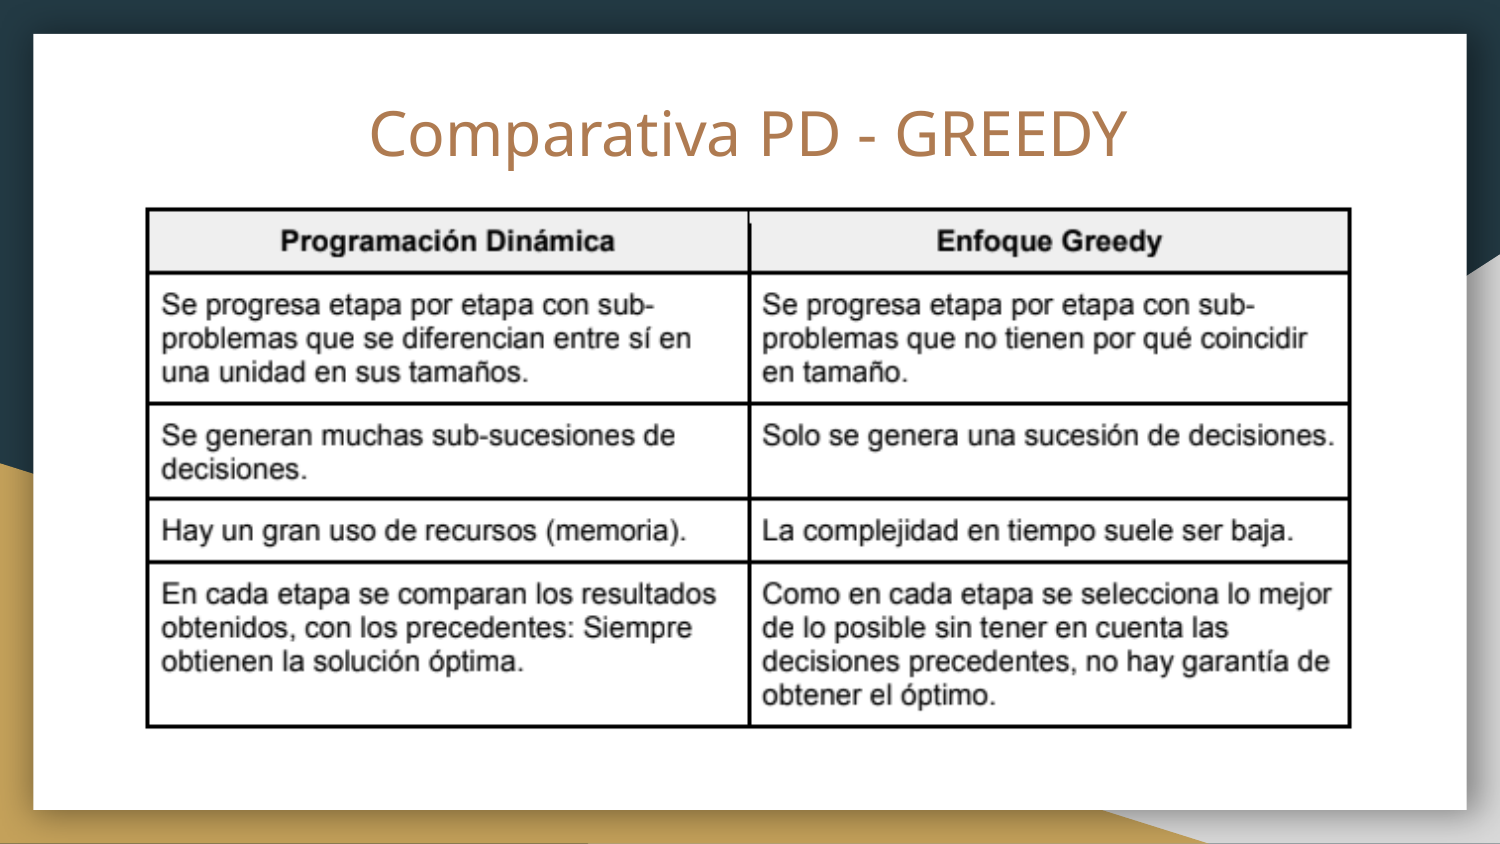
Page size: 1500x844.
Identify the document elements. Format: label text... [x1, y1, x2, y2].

text_box Comparativa PD - GREEDY [353, 78, 1147, 173]
picture [142, 199, 1358, 735]
